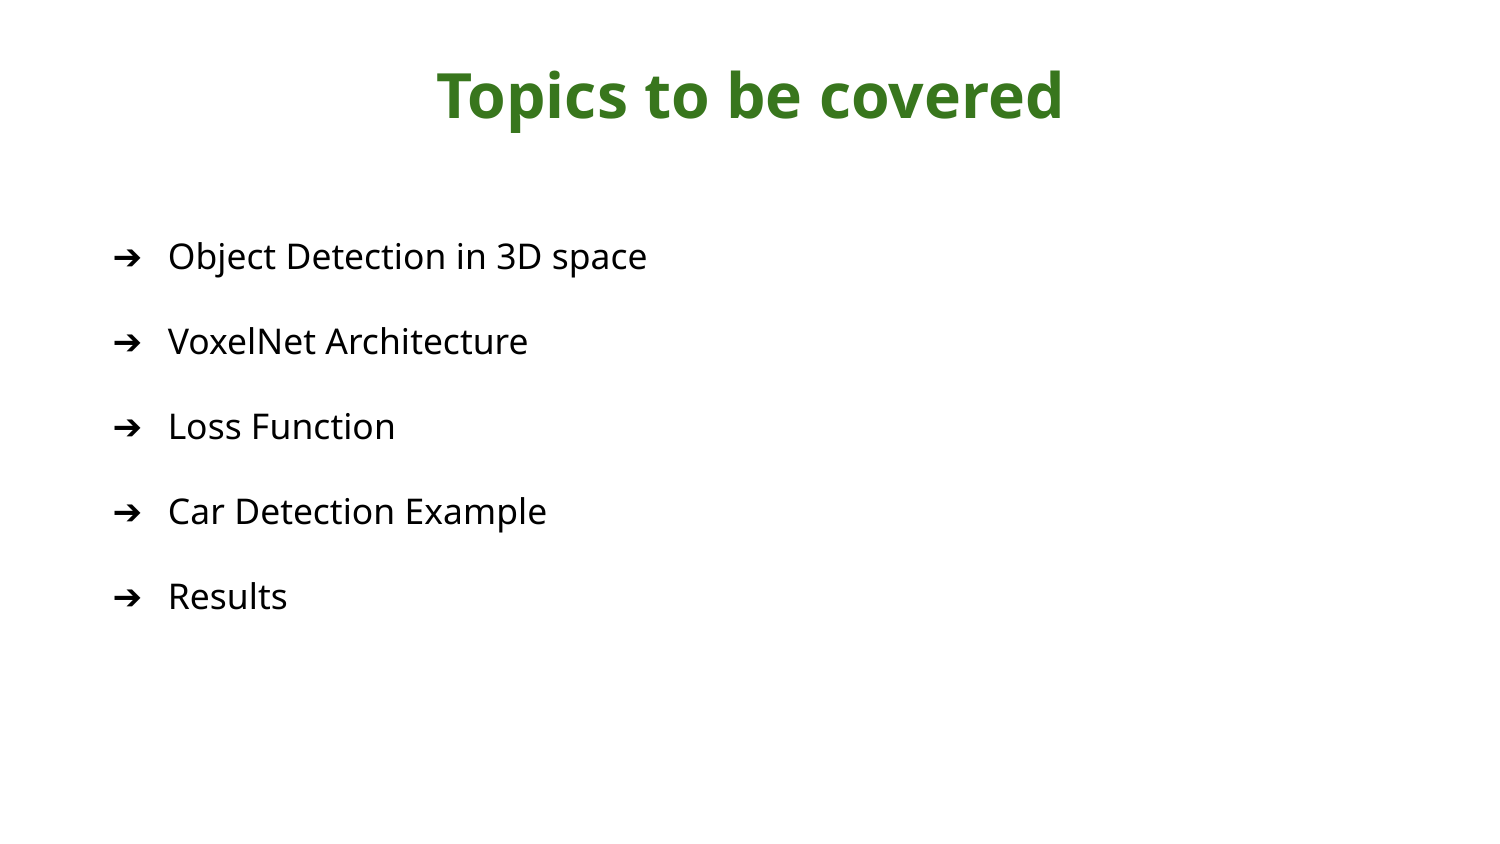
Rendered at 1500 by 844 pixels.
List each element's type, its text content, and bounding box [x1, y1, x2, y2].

text_box Topics to be covered [33, 41, 1469, 151]
text_box Object Detection in 3D space VoxelNet Architecture Loss Function Car Detection Example Results [78, 219, 1424, 817]
